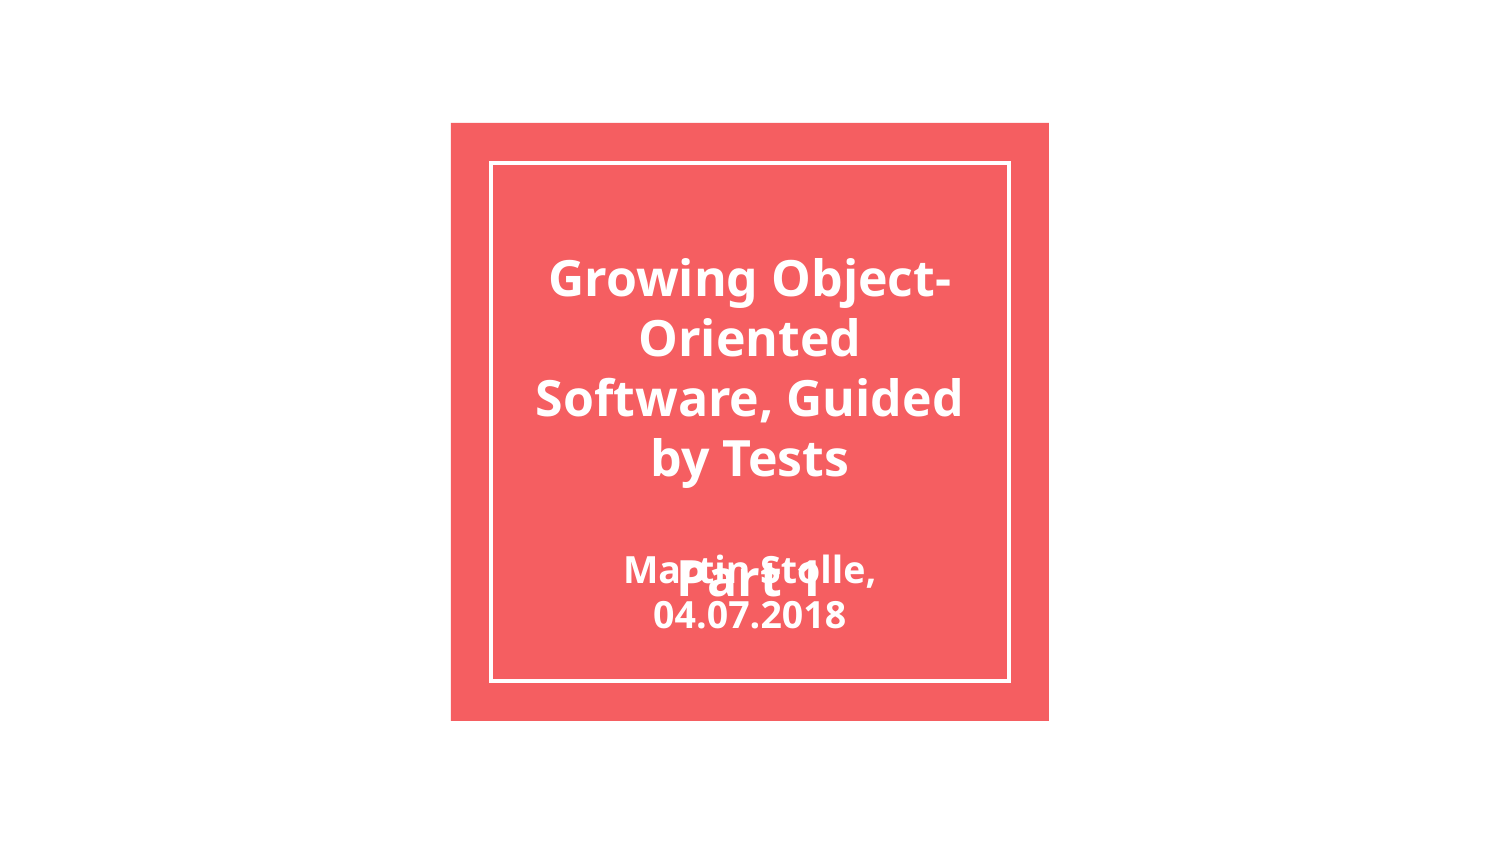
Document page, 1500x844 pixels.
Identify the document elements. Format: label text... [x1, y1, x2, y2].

title Growing Object-Oriented Software, Guided by Tests Part 1 [507, 266, 993, 535]
subtitle Martin Stolle, 04.07.2018 [507, 535, 993, 651]
